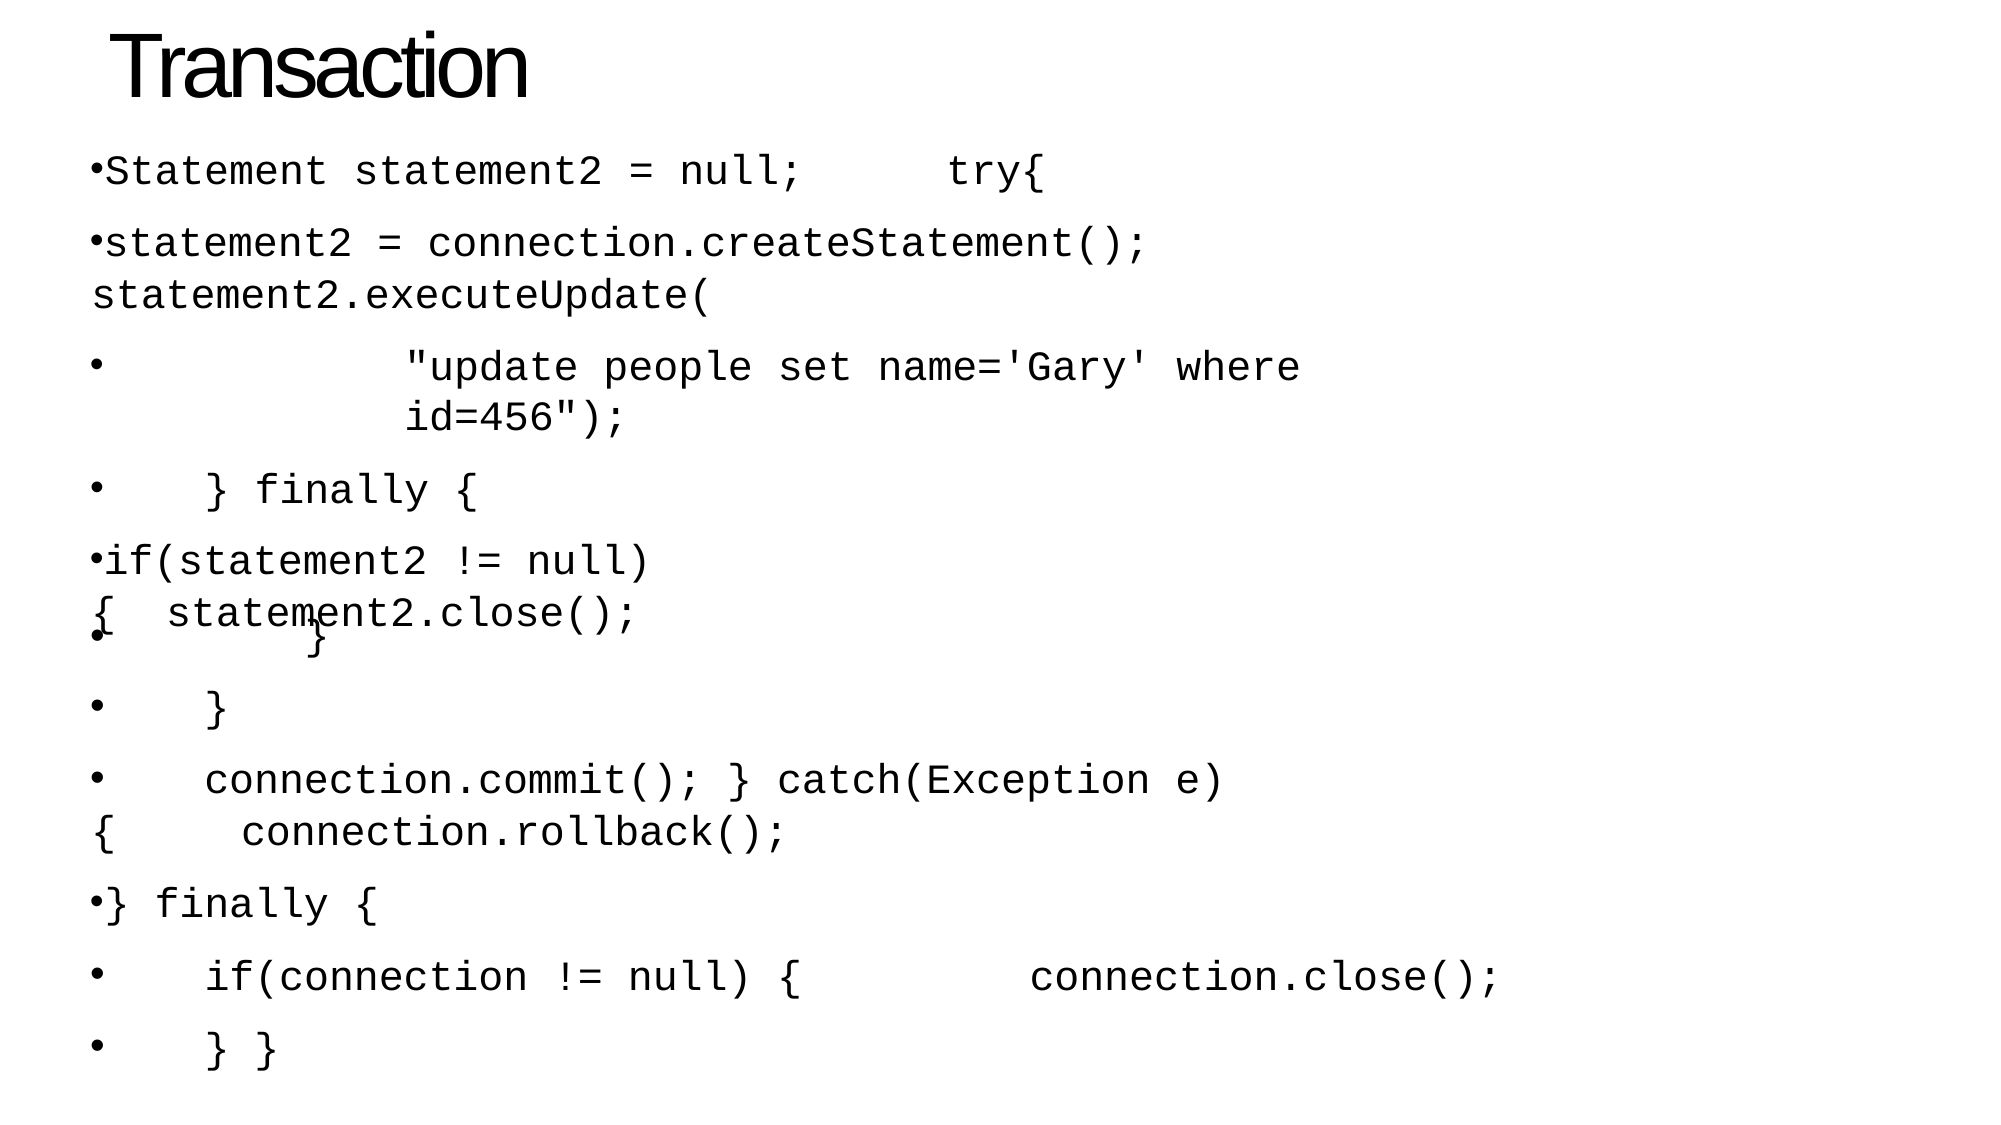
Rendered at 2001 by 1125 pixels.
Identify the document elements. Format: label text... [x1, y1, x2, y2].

text_box } finally { [87, 873, 382, 924]
text_box if(connection != null) { } } [87, 924, 807, 1071]
text_box • } connection.commit(); } catch(Exception e) connection.rollback(); [89, 582, 1232, 854]
text_box Statement statement2 = null; try{ statement2 = connection.createStatement(); statement2.executeUpdate( "update people set name='Gary' where id=456"); } finally { if(statement2 != null) { statement2.close(); [87, 118, 1557, 636]
text_box connection.close(); [1027, 946, 1507, 999]
title Transaction [106, 3, 534, 118]
